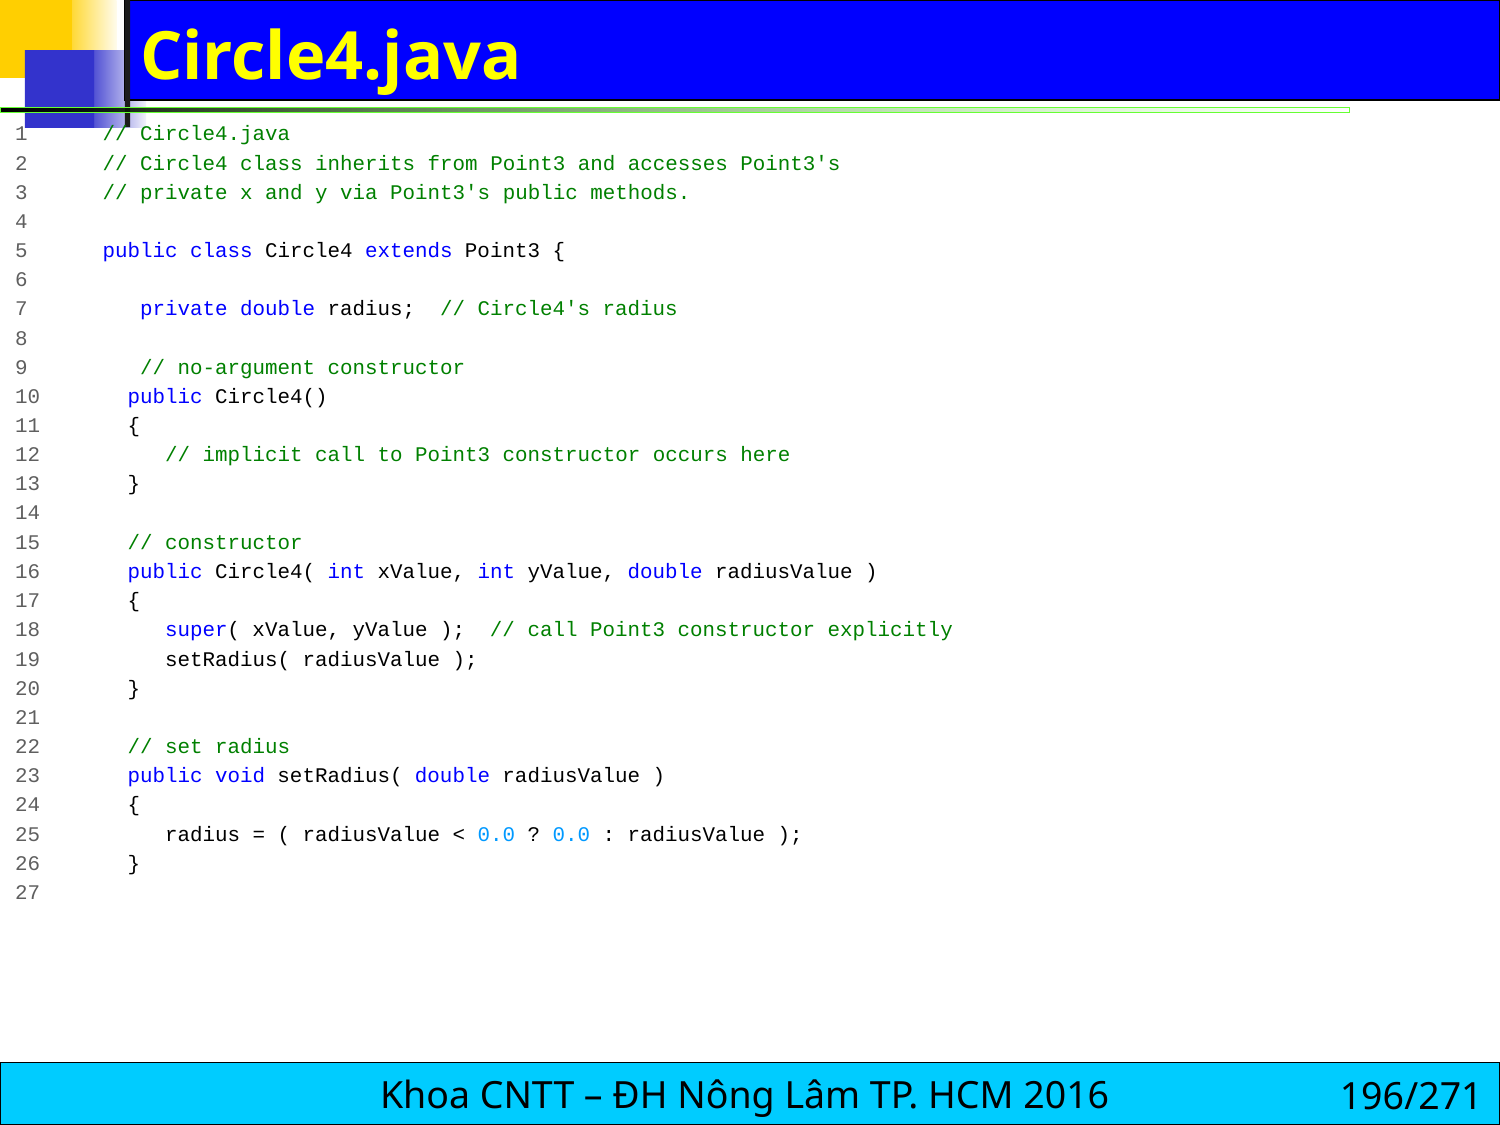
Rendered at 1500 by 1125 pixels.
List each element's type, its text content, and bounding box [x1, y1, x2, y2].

title Circle4.java [124, 12, 1467, 101]
list 1 // Circle4.java 2 // Circle4 class inherits from Point3 and accesses Point3's 3 // private x and y via Point3's public methods. 4 5 public class Circle4 extends Point3 { 6 7 private double radius; // Circle4's radius 8 9 // no-argument constructor 10 public Circle4() 11 { 12 // implicit call to Point3 constructor occurs here 13 } 14 15 // constructor 16 public Circle4( int xValue, int yValue, double radiusValue ) 17 { 18 super( xValue, yValue ); // call Point3 constructor explicitly 19 setRadius( radiusValue ); 20 } 21 22 // set radius 23 public void setRadius( double radiusValue ) 24 { 25 radius = ( radiusValue < 0.0 ? 0.0 : radiusValue ); 26 } 27 [0, 112, 1500, 1051]
